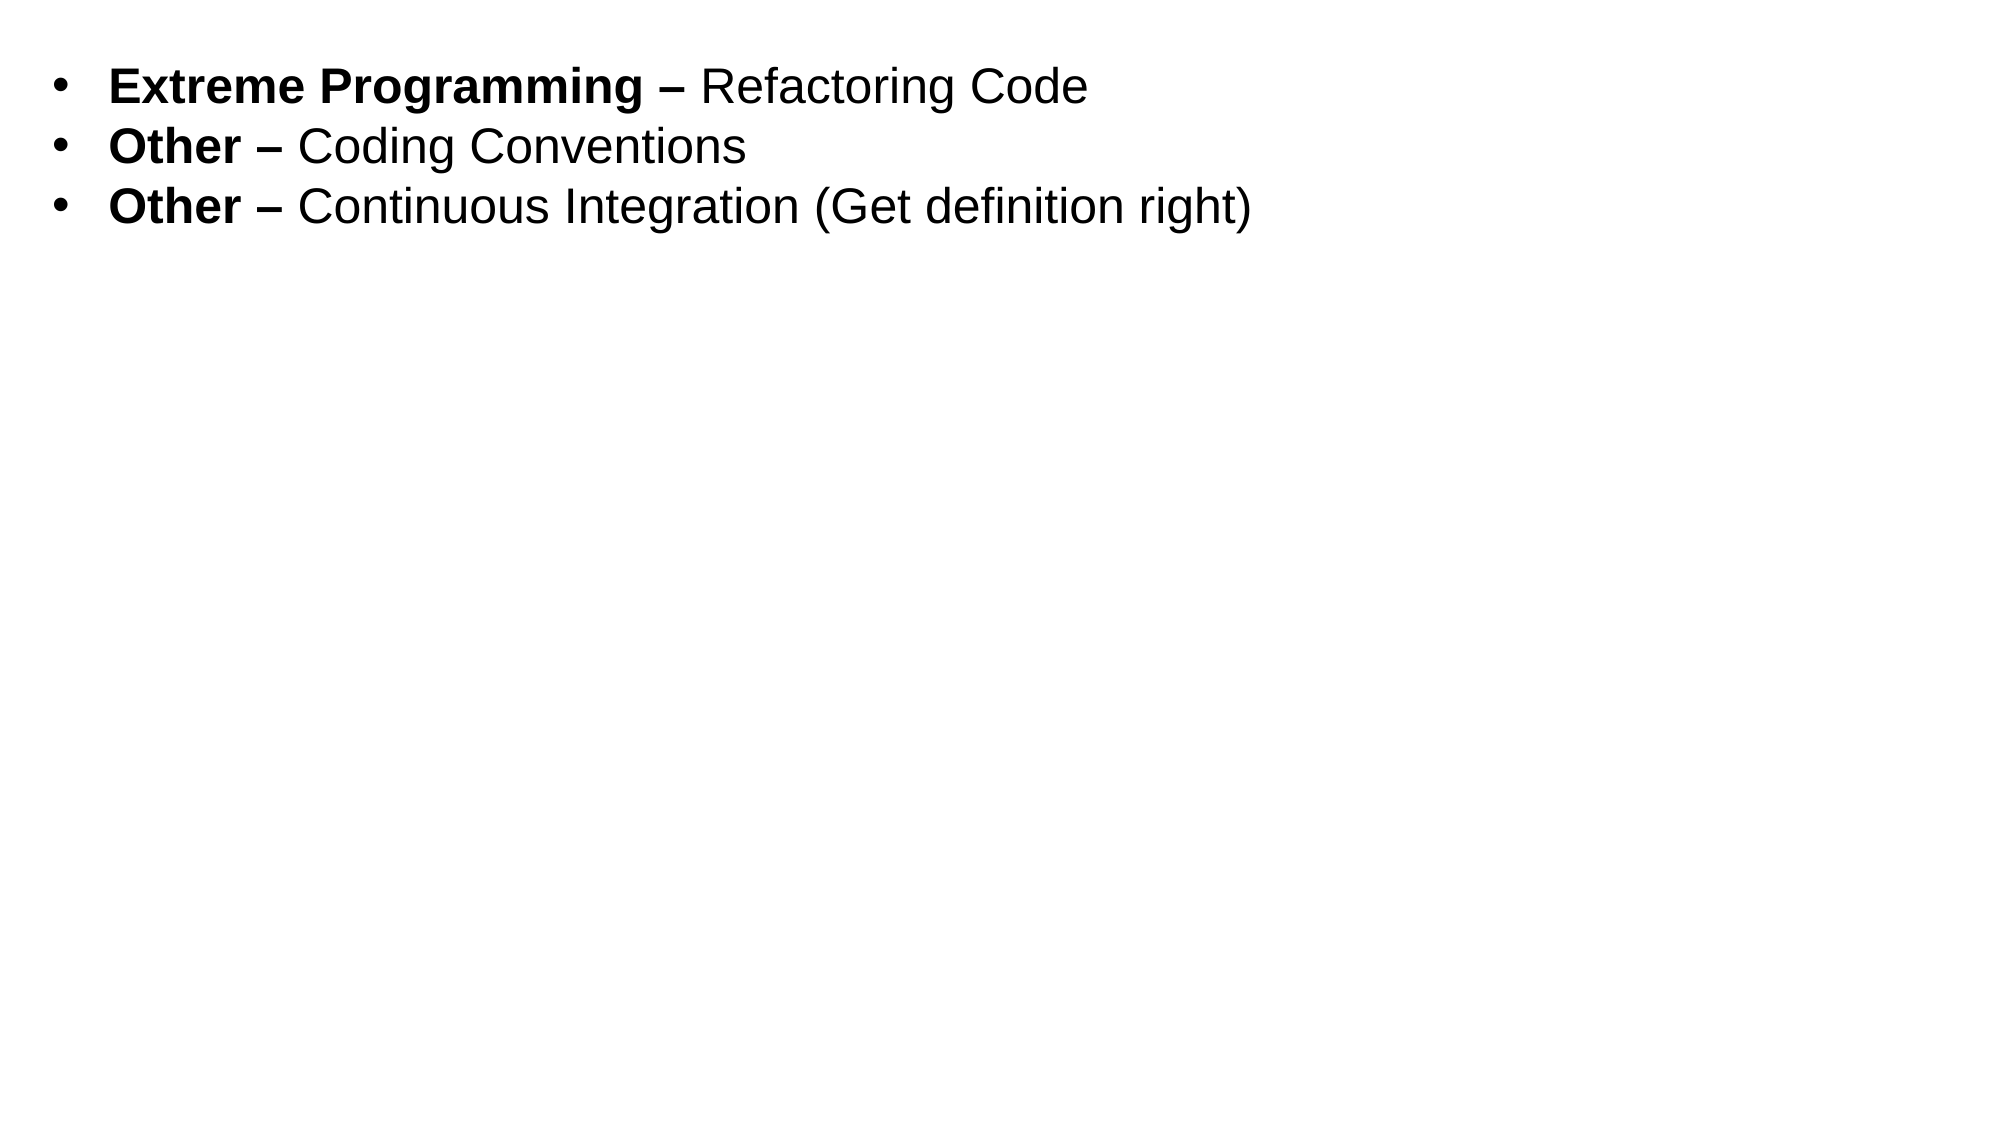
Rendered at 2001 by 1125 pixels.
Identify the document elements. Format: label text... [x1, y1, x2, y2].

text_box Extreme Programming – Refactoring Code Other – Coding Conventions Other – Continuous Integration (Get definition right) [37, 46, 1963, 242]
